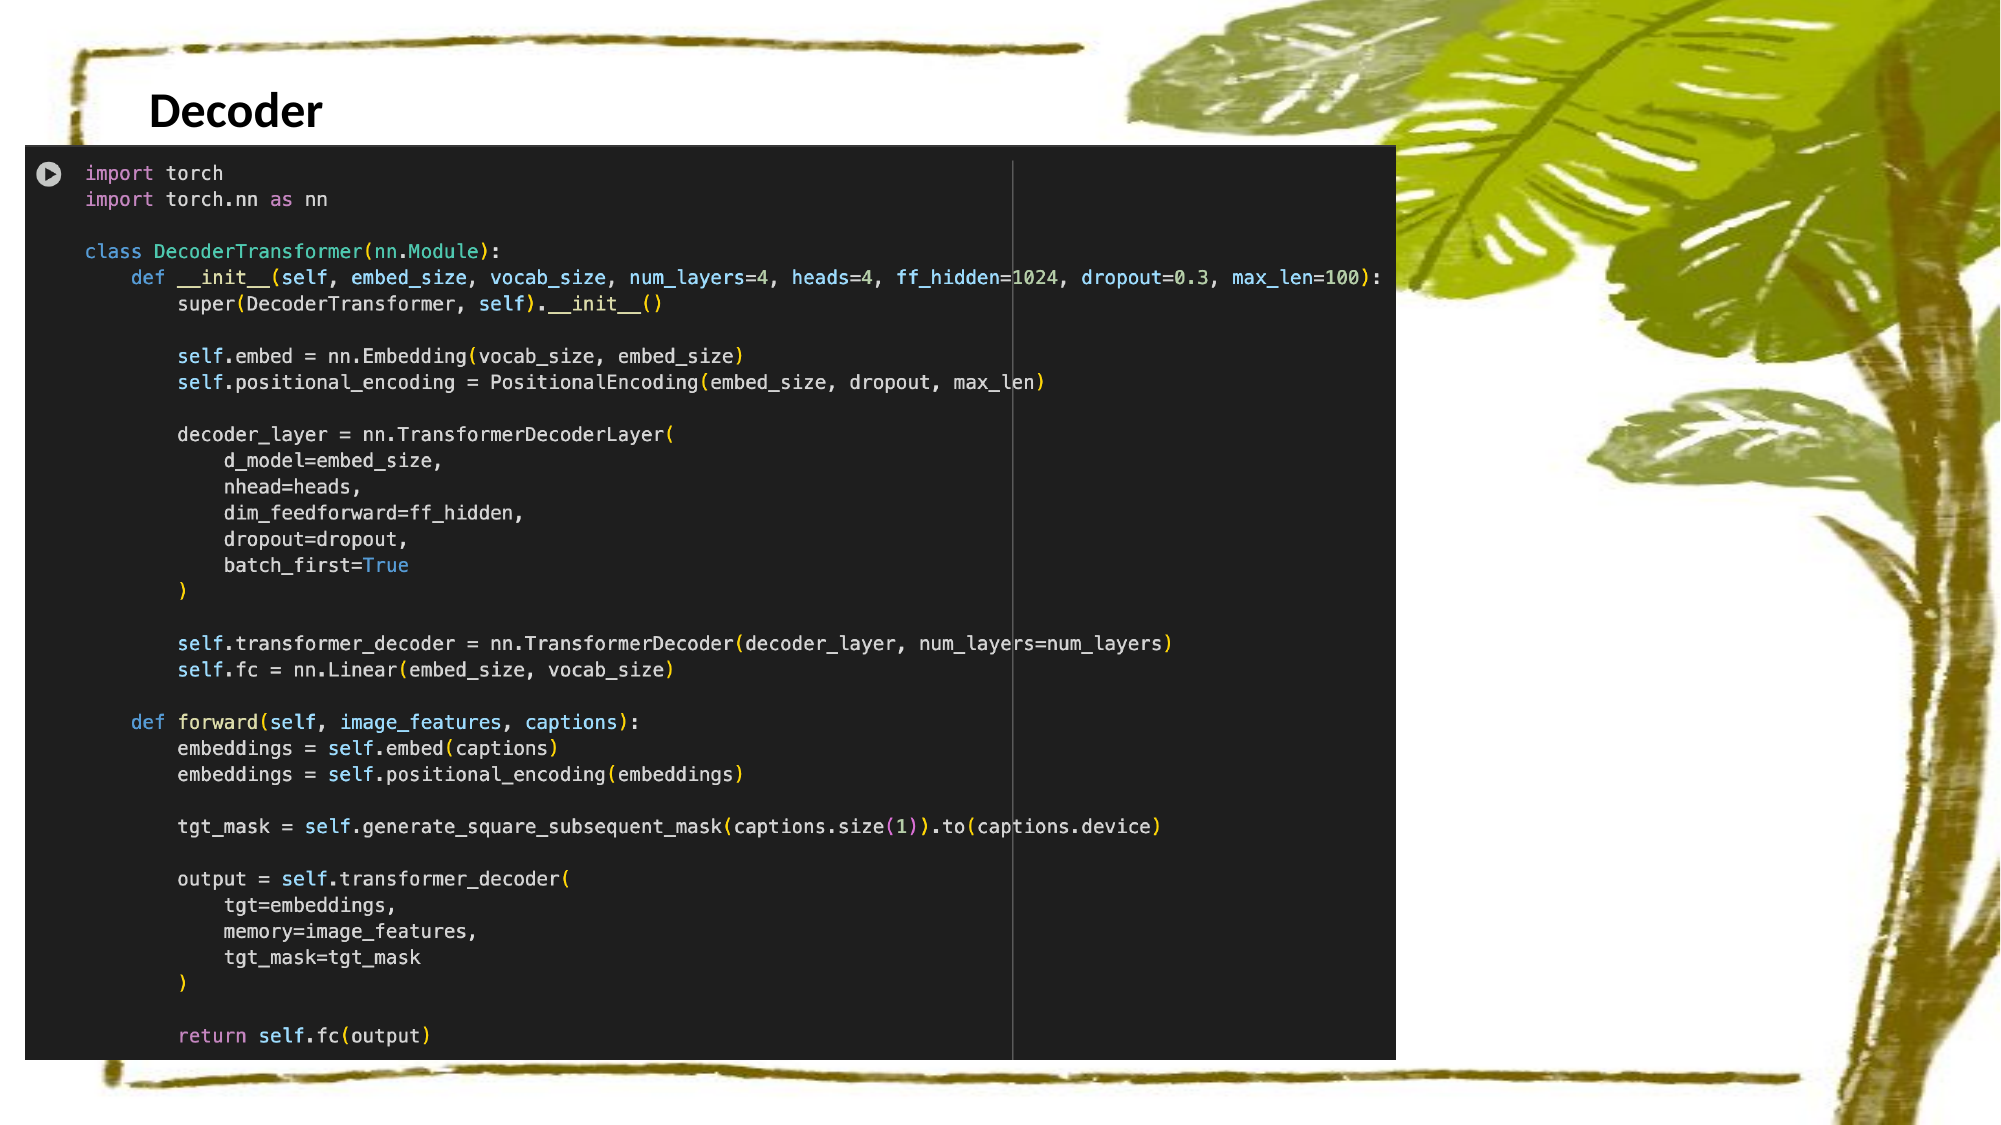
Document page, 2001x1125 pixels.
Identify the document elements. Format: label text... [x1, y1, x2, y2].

picture [0, 0, 2001, 1125]
text_box Decoder [134, 70, 1044, 145]
